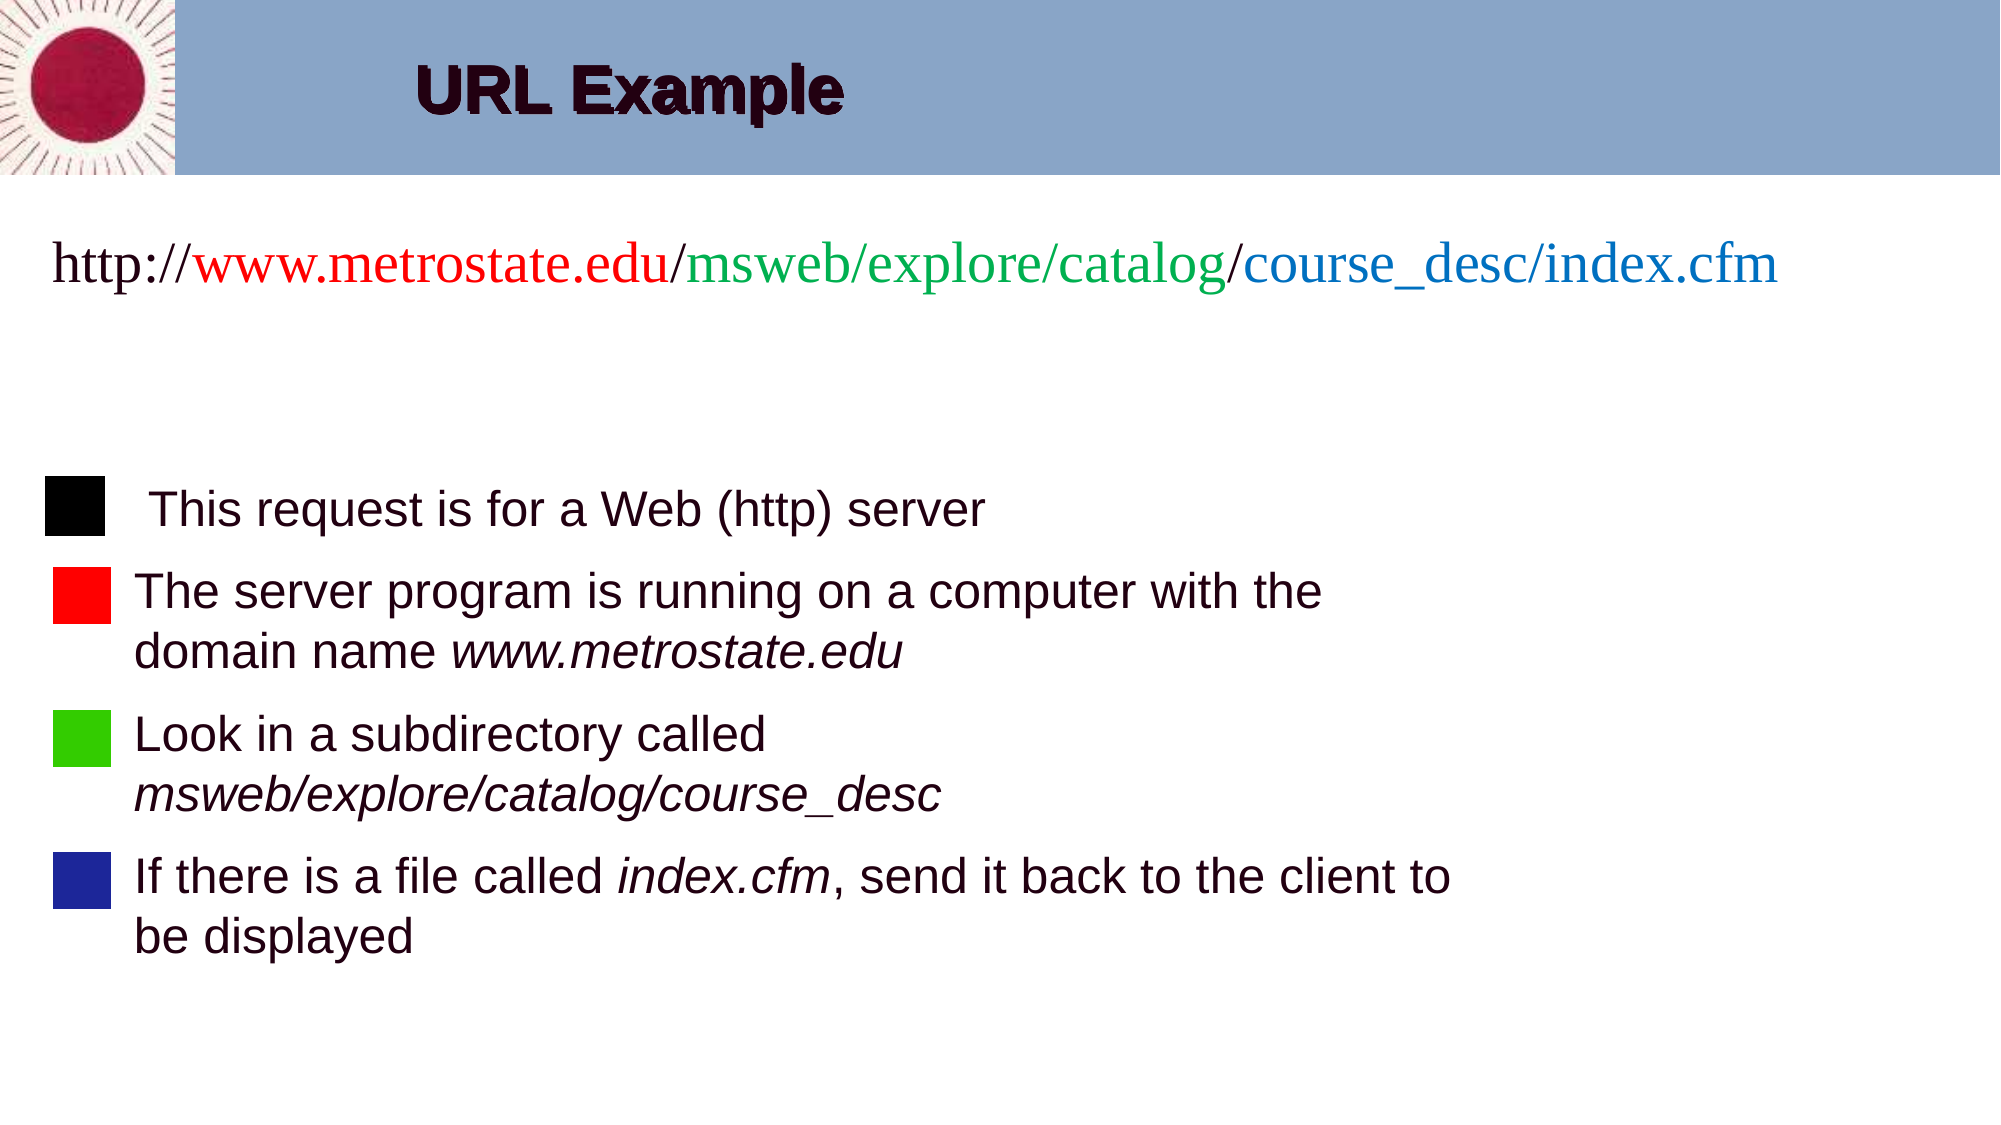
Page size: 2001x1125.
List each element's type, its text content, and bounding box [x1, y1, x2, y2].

picture [0, 0, 175, 175]
picture [39, 553, 111, 624]
title URL Example [399, 0, 1651, 171]
picture [39, 696, 111, 767]
picture [39, 838, 111, 909]
text_box http://www.metrostate.edu/msweb/explore/catalog/course_desc/index.cfm [37, 217, 1950, 372]
picture [39, 471, 111, 542]
list This request is for a Web (http) server The server program is running on a computer with the domain name www.metrostate.edu Look in a subdirectory called msweb/explore/catalog/course_desc If there is a file called index.cfm, send it back to the client to be displayed [24, 468, 1478, 1121]
